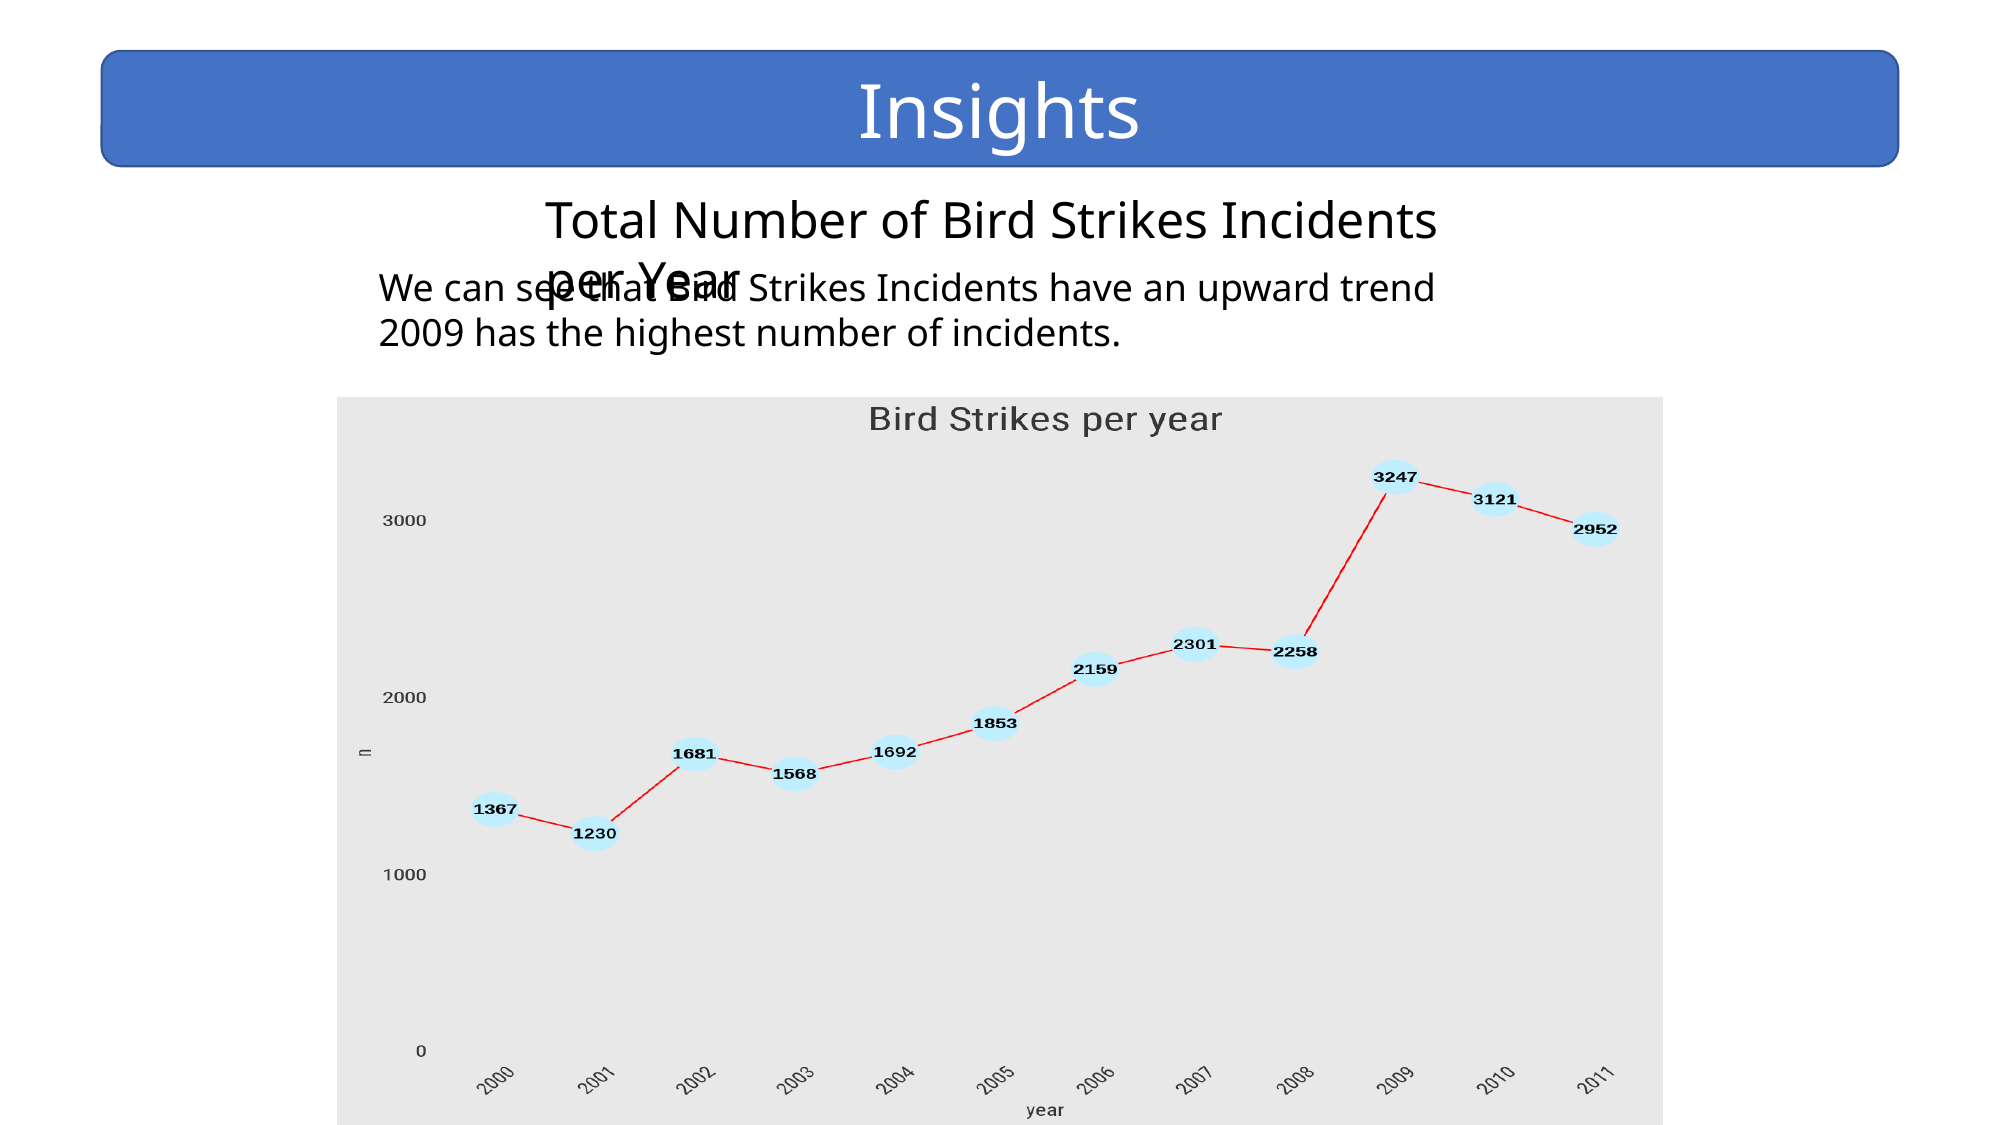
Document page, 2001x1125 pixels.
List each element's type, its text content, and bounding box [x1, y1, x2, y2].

picture [337, 397, 1663, 1125]
text_box Insights [100, 49, 1900, 168]
text_box Total Number of Bird Strikes Incidents per Year [531, 181, 1469, 256]
text_box We can see that Bird Strikes Incidents have an upward trend 2009 has the highest number of incidents. [363, 256, 1922, 362]
